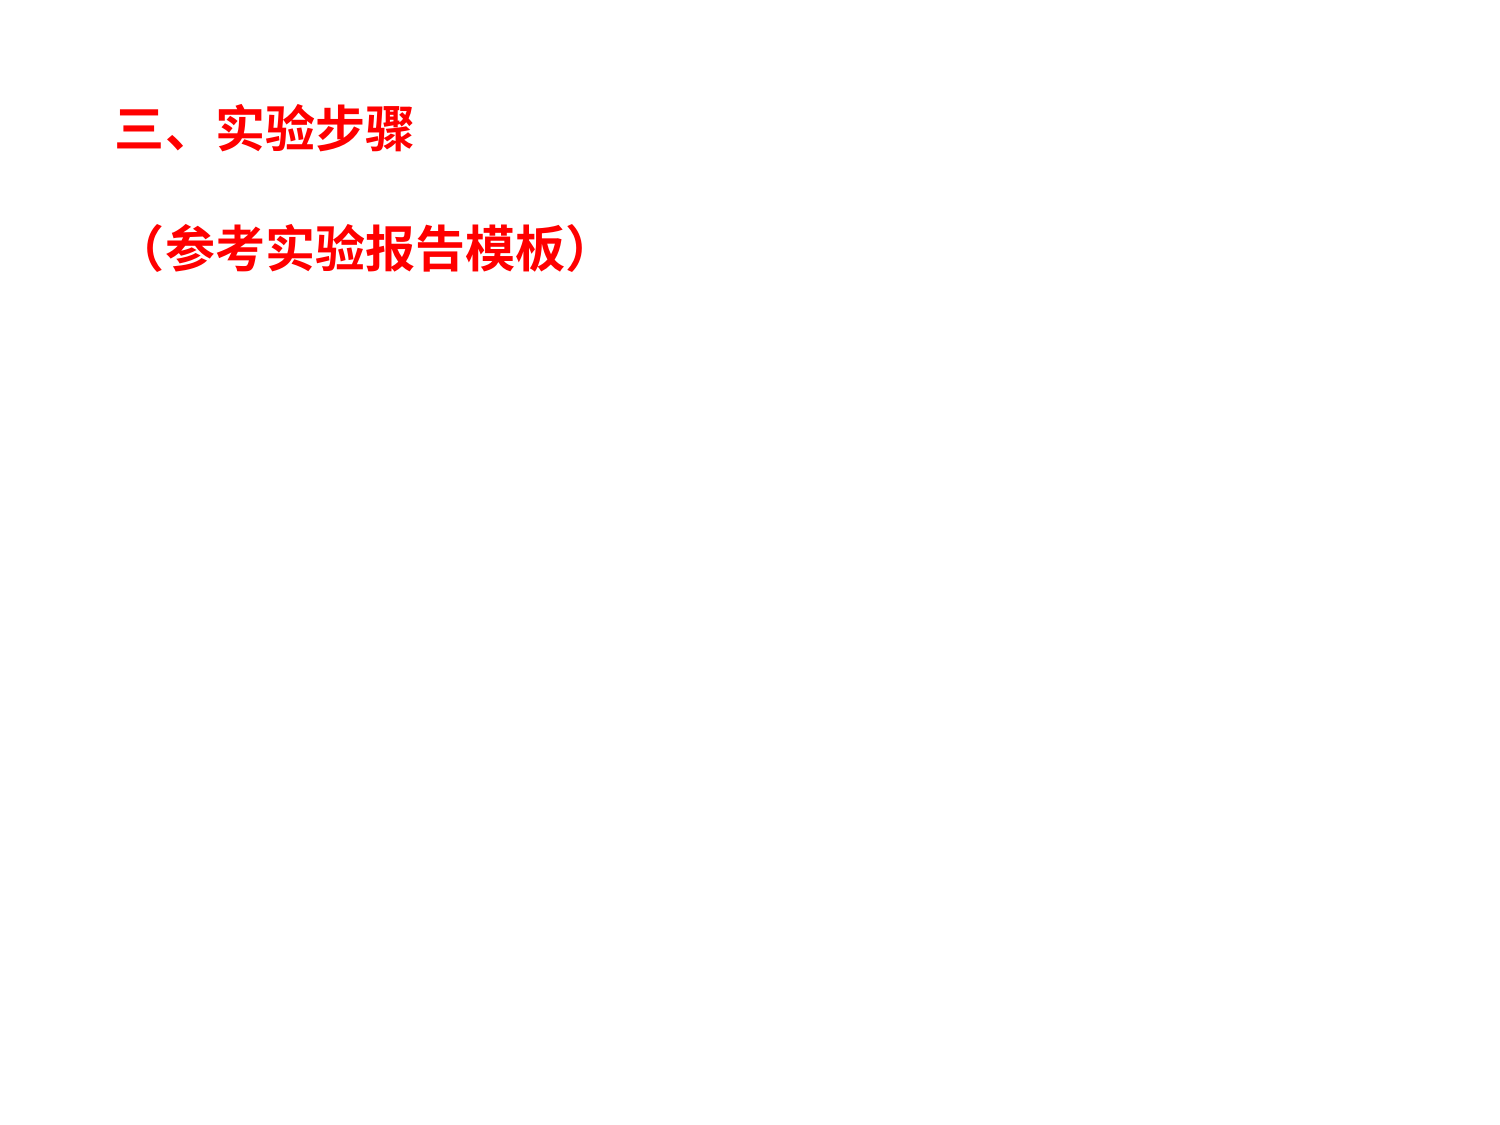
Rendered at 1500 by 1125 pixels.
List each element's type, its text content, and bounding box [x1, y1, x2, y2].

text_box 三、实验步骤 （参考实验报告模板） [100, 89, 1436, 375]
